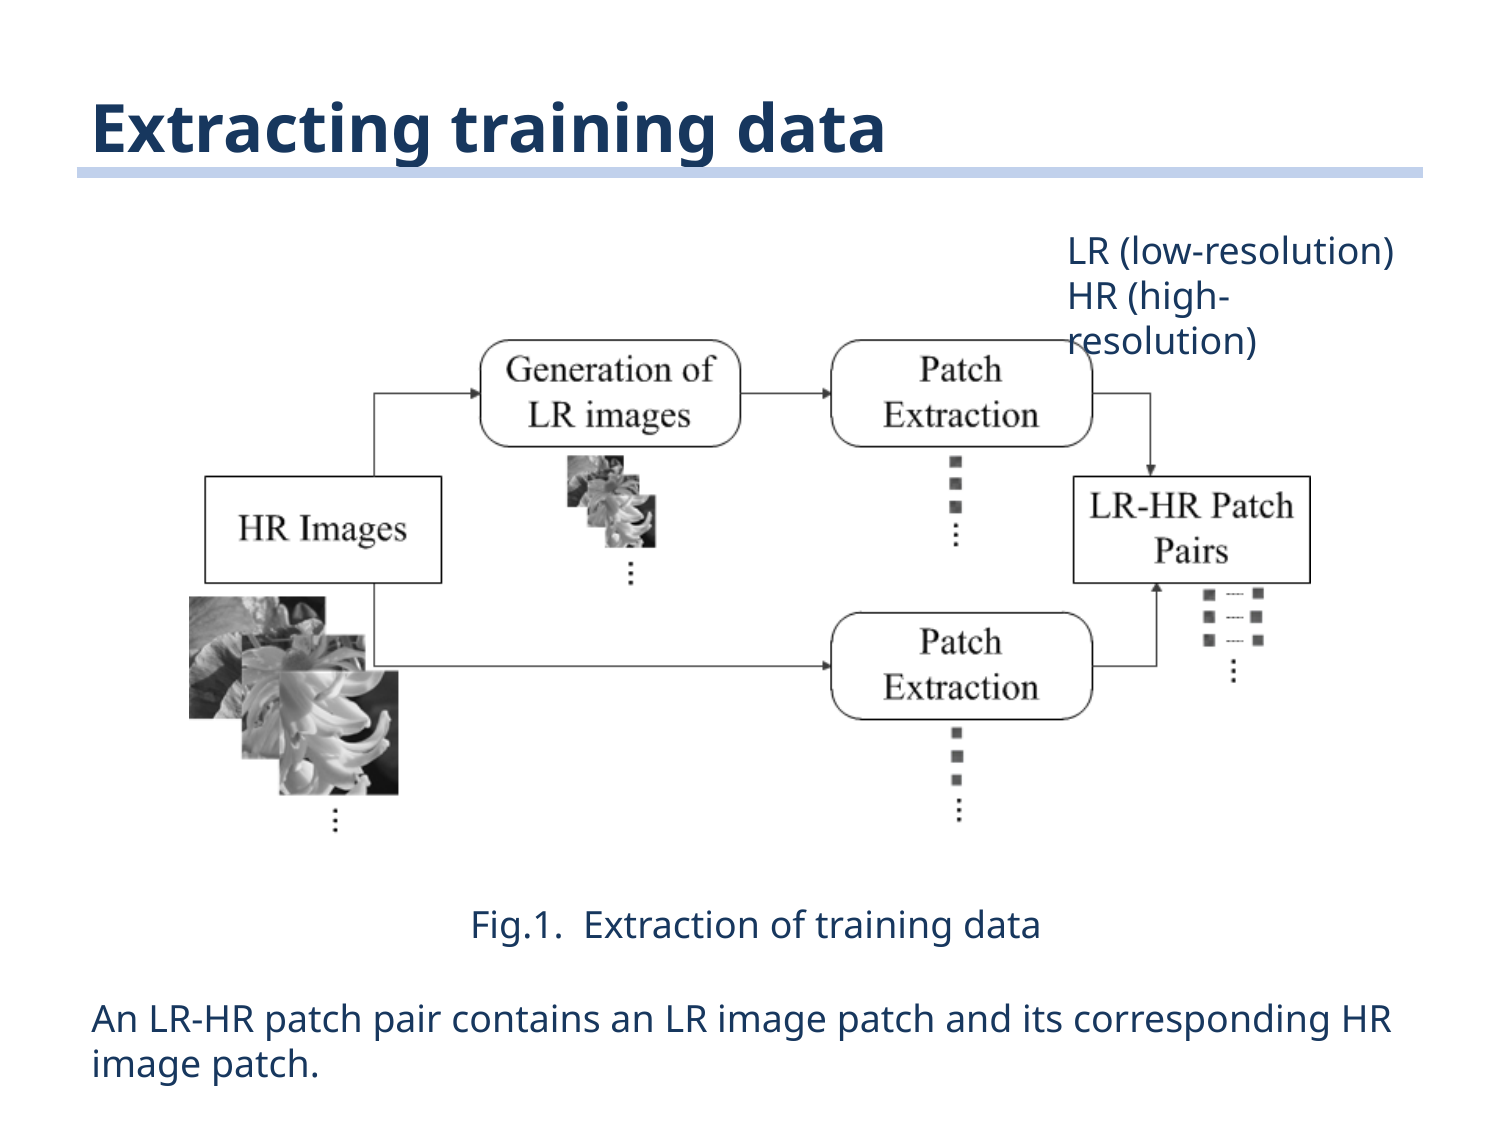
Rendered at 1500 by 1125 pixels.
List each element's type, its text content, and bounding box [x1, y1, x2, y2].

text_box Fig.1. Extraction of training data [442, 893, 1069, 953]
picture [189, 338, 1311, 835]
text_box An LR-HR patch pair contains an LR image patch and its corresponding HR image patch. [76, 987, 1424, 1093]
title Extracting training data [75, 78, 1425, 174]
text_box LR (low-resolution) HR (high-resolution) [1052, 219, 1424, 370]
